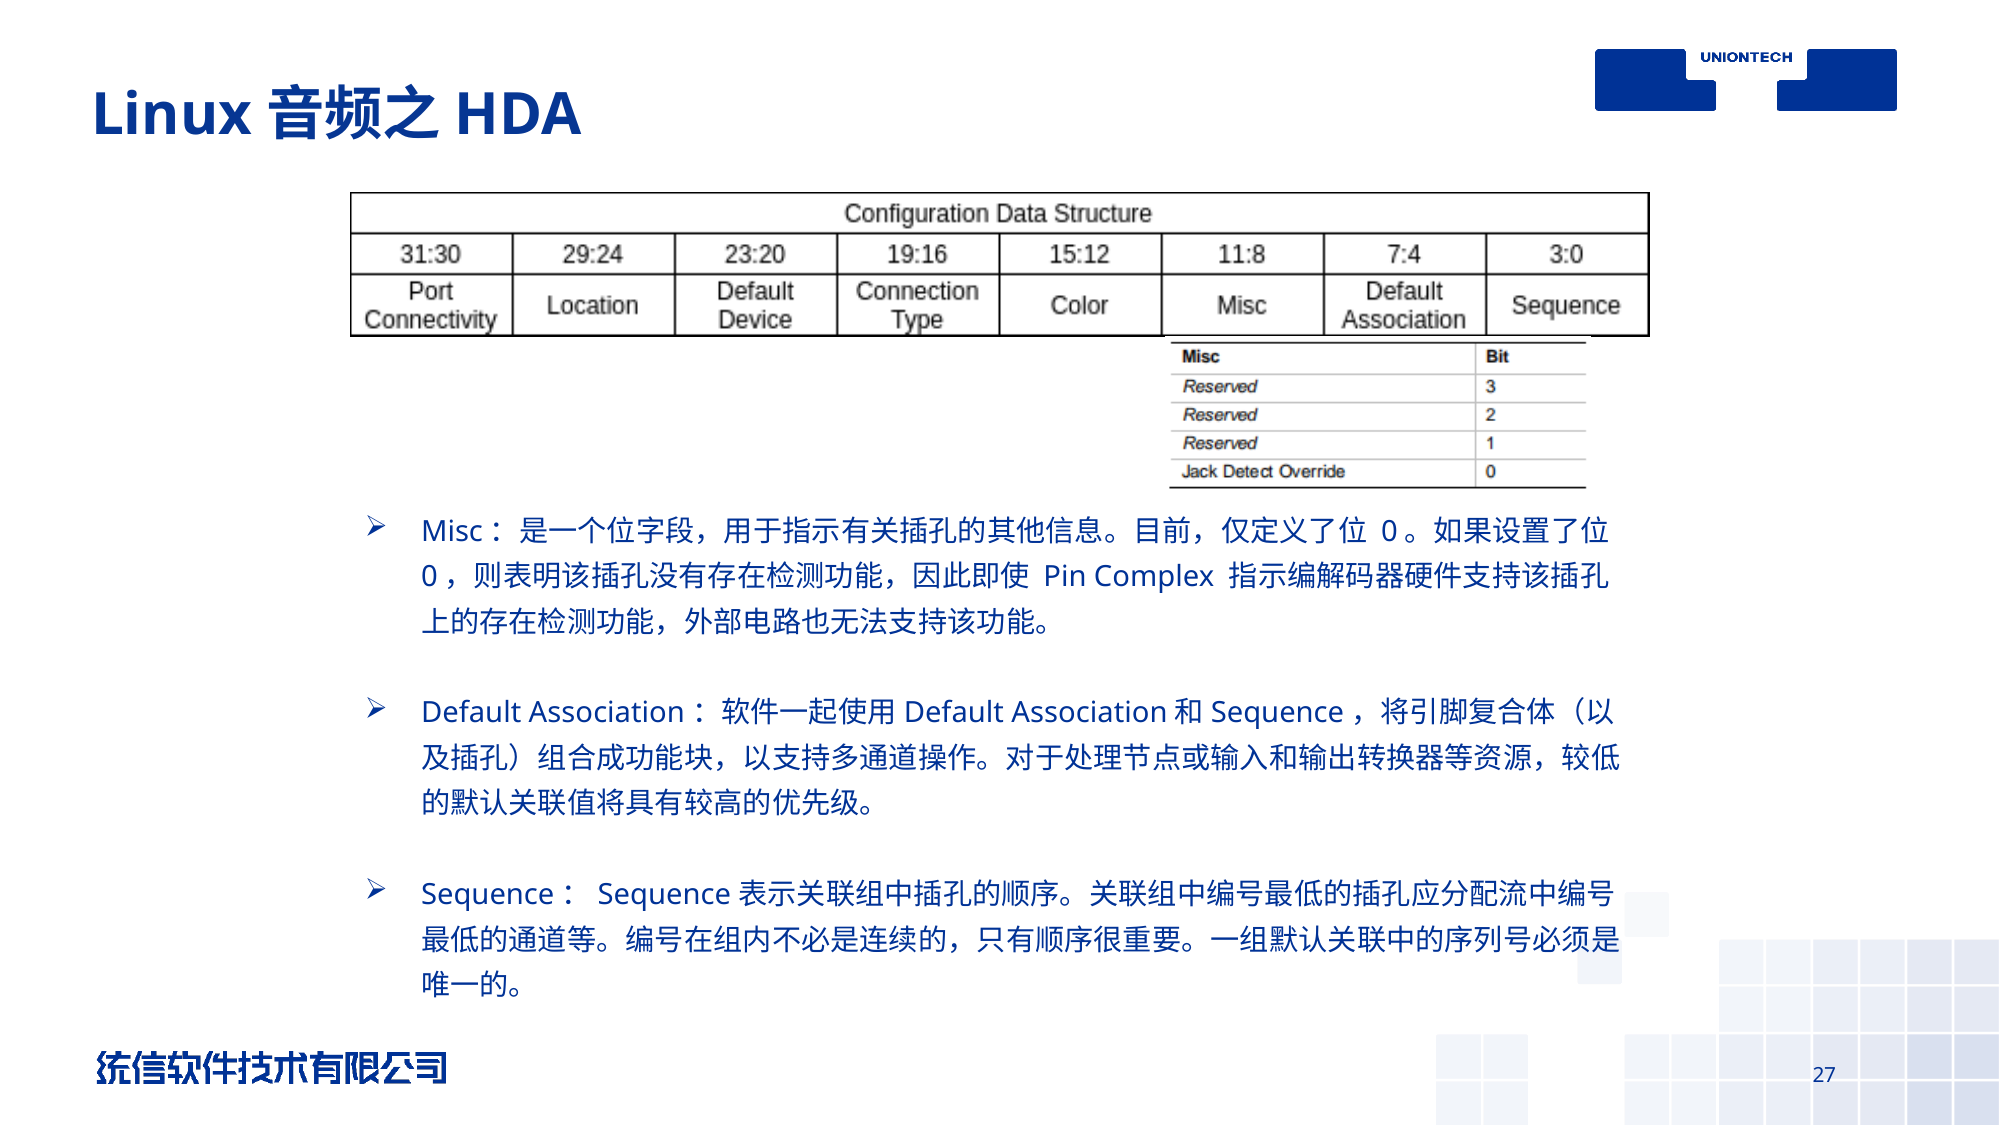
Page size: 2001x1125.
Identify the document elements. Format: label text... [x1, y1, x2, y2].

picture [96, 1051, 446, 1084]
picture [1595, 49, 1897, 111]
text_box Misc：是一个位字段，用于指示有关插孔的其他信息。目前，仅定义了位 0。如果设置了位 0，则表明该插孔没有存在检测功能，因此即使 Pin Complex 指示编解码器硬件支持该插孔上的存在检测功能，外部电路也无法支持该功能。 Default Association：软件一起使用Default Association和Sequence，将引脚复合体（以及插孔）组合成功能块，以支持多通道操作。对于处理节点或输入和输出转换器等资源，较低的默认关联值将具有较高的优先级。 Sequence：Sequence表示关联组中插孔的顺序。关联组中编号最低的插孔应分配流中编号最低的通道等。编号在组内不必是连续的，只有顺序很重要。一组默认关联中的序列号必须是唯一的。 [350, 494, 1650, 1009]
title Linux音频之HDA [76, 83, 1239, 148]
picture [1436, 892, 2000, 1125]
picture [349, 192, 1650, 495]
